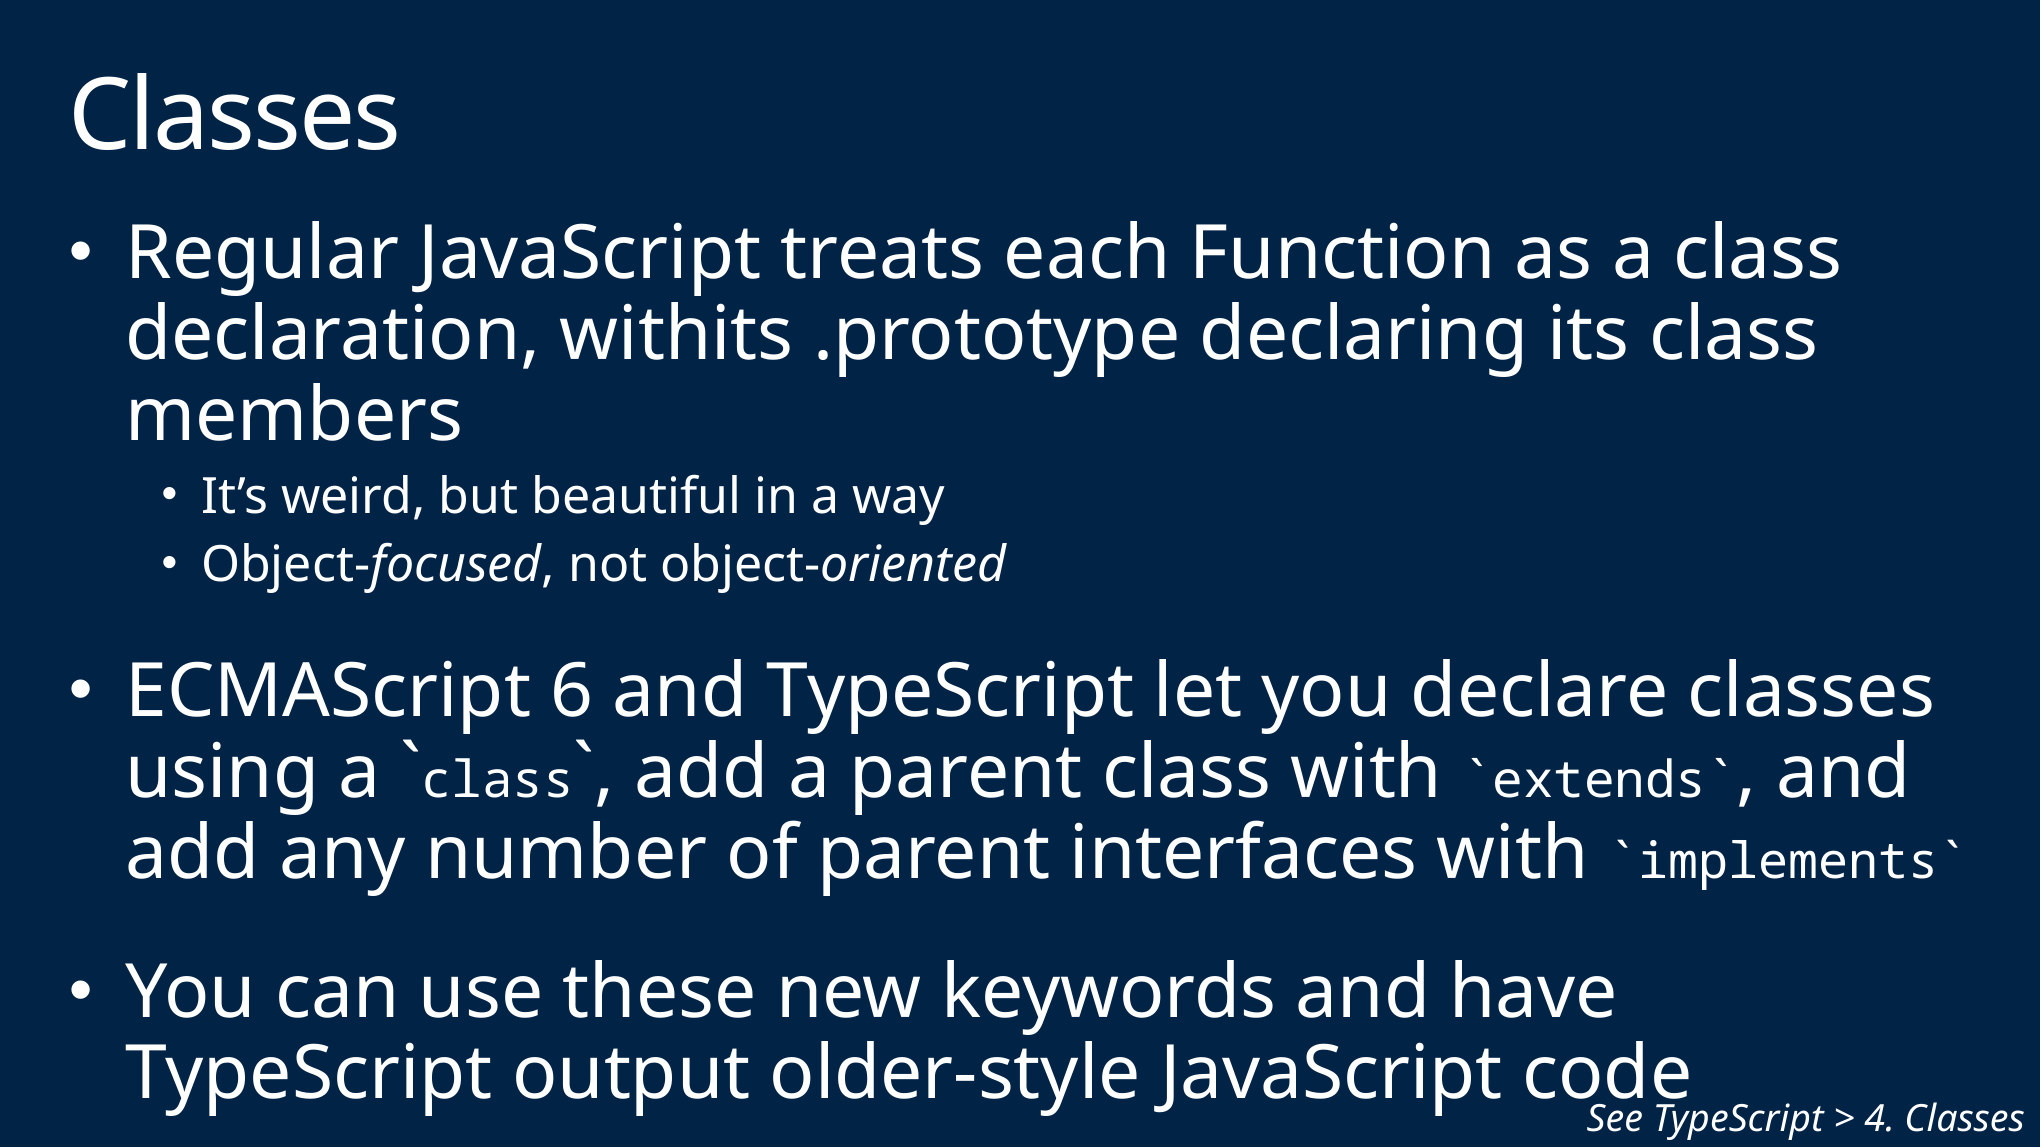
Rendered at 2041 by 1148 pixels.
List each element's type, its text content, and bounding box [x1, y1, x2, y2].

text_box See TypeScript > 4. Classes [1370, 1086, 2041, 1146]
list Regular JavaScript treats each Function as a class declaration, withits .prototype declaring its class members It’s weird, but beautiful in a way Object-focused, not object-oriented ECMAScript 6 and TypeScript let you declare classes using a `class`, add a parent class with `extends`, and add any number of parent interfaces with `implements` You can use these new keywords and have TypeScript output older-style JavaScript code [45, 199, 1996, 1148]
title Classes [45, 48, 1996, 199]
